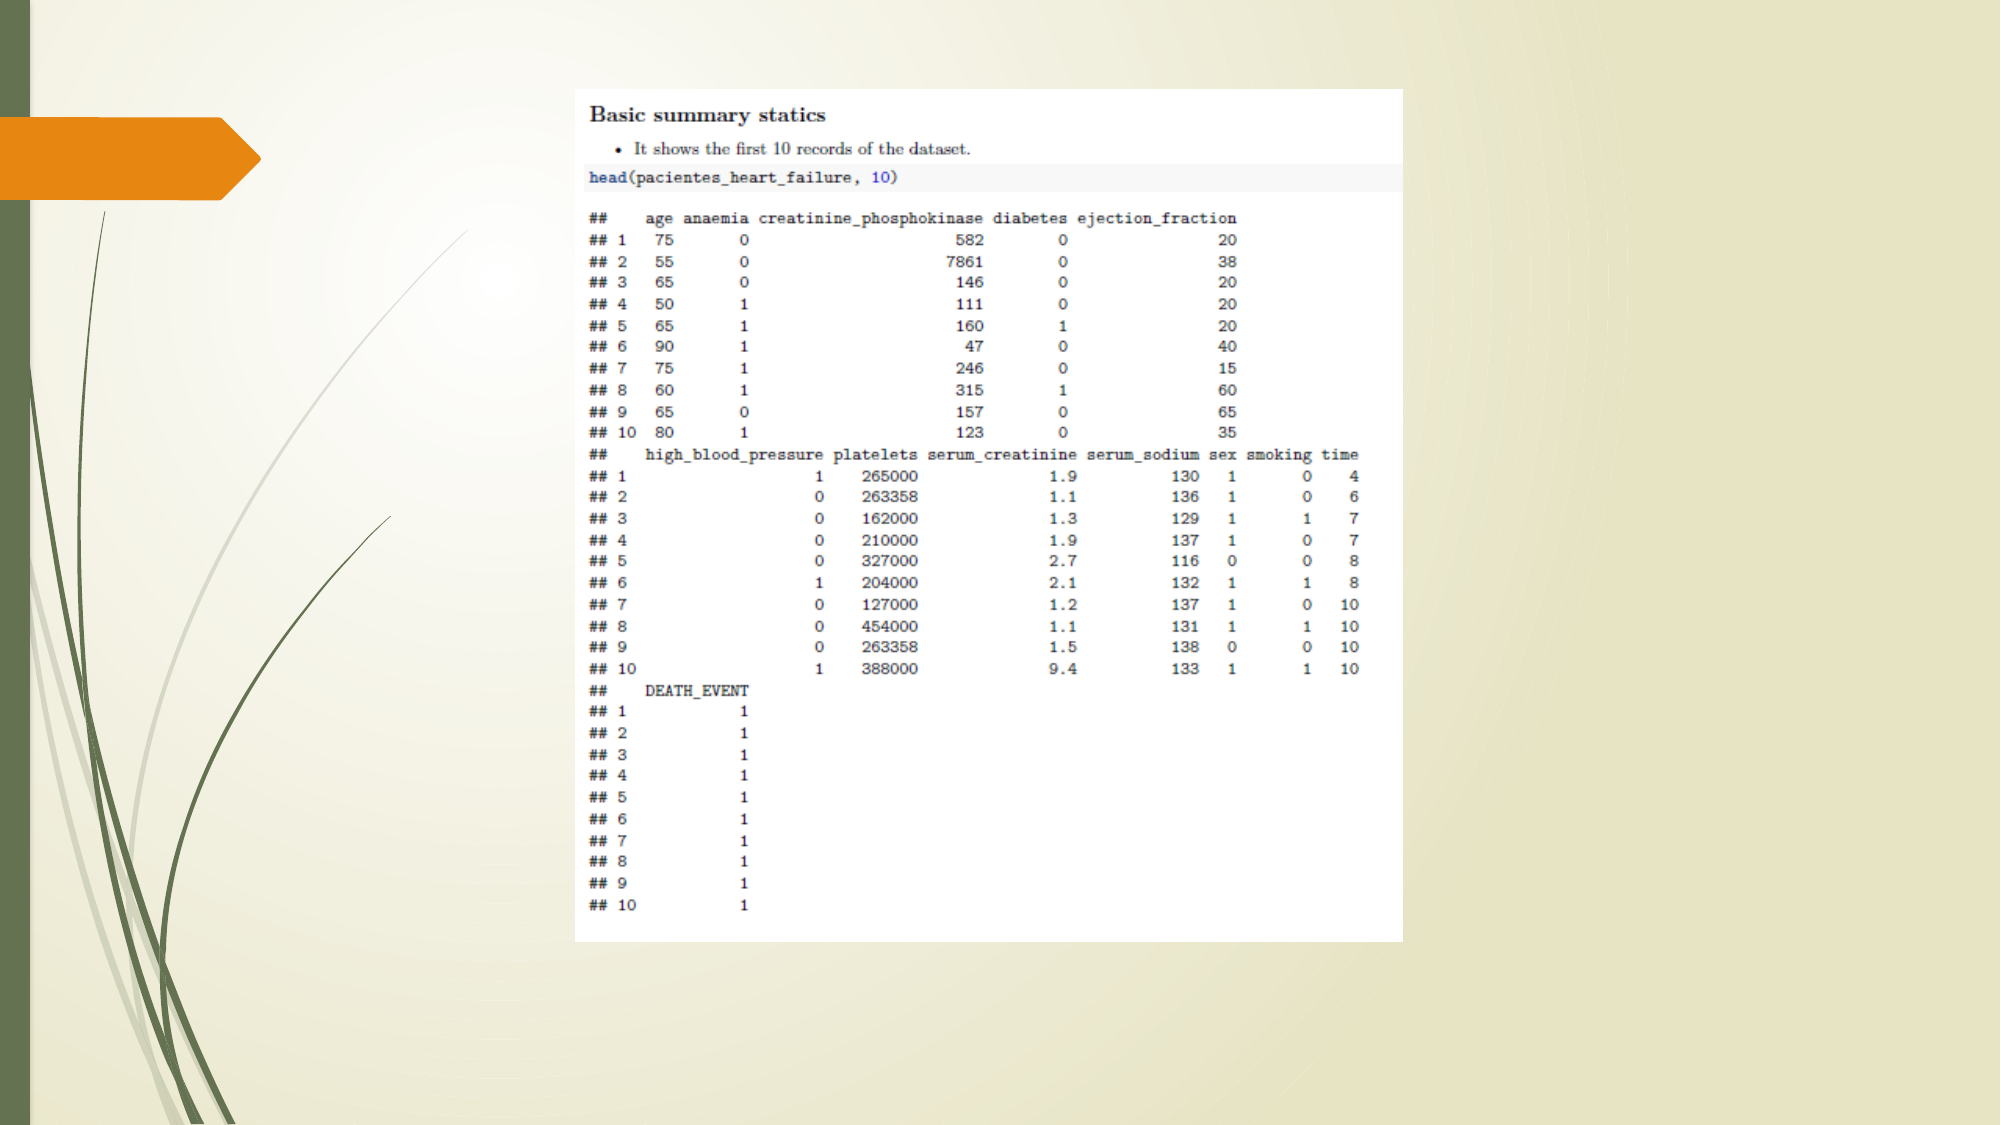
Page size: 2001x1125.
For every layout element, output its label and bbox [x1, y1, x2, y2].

picture [575, 89, 1403, 942]
